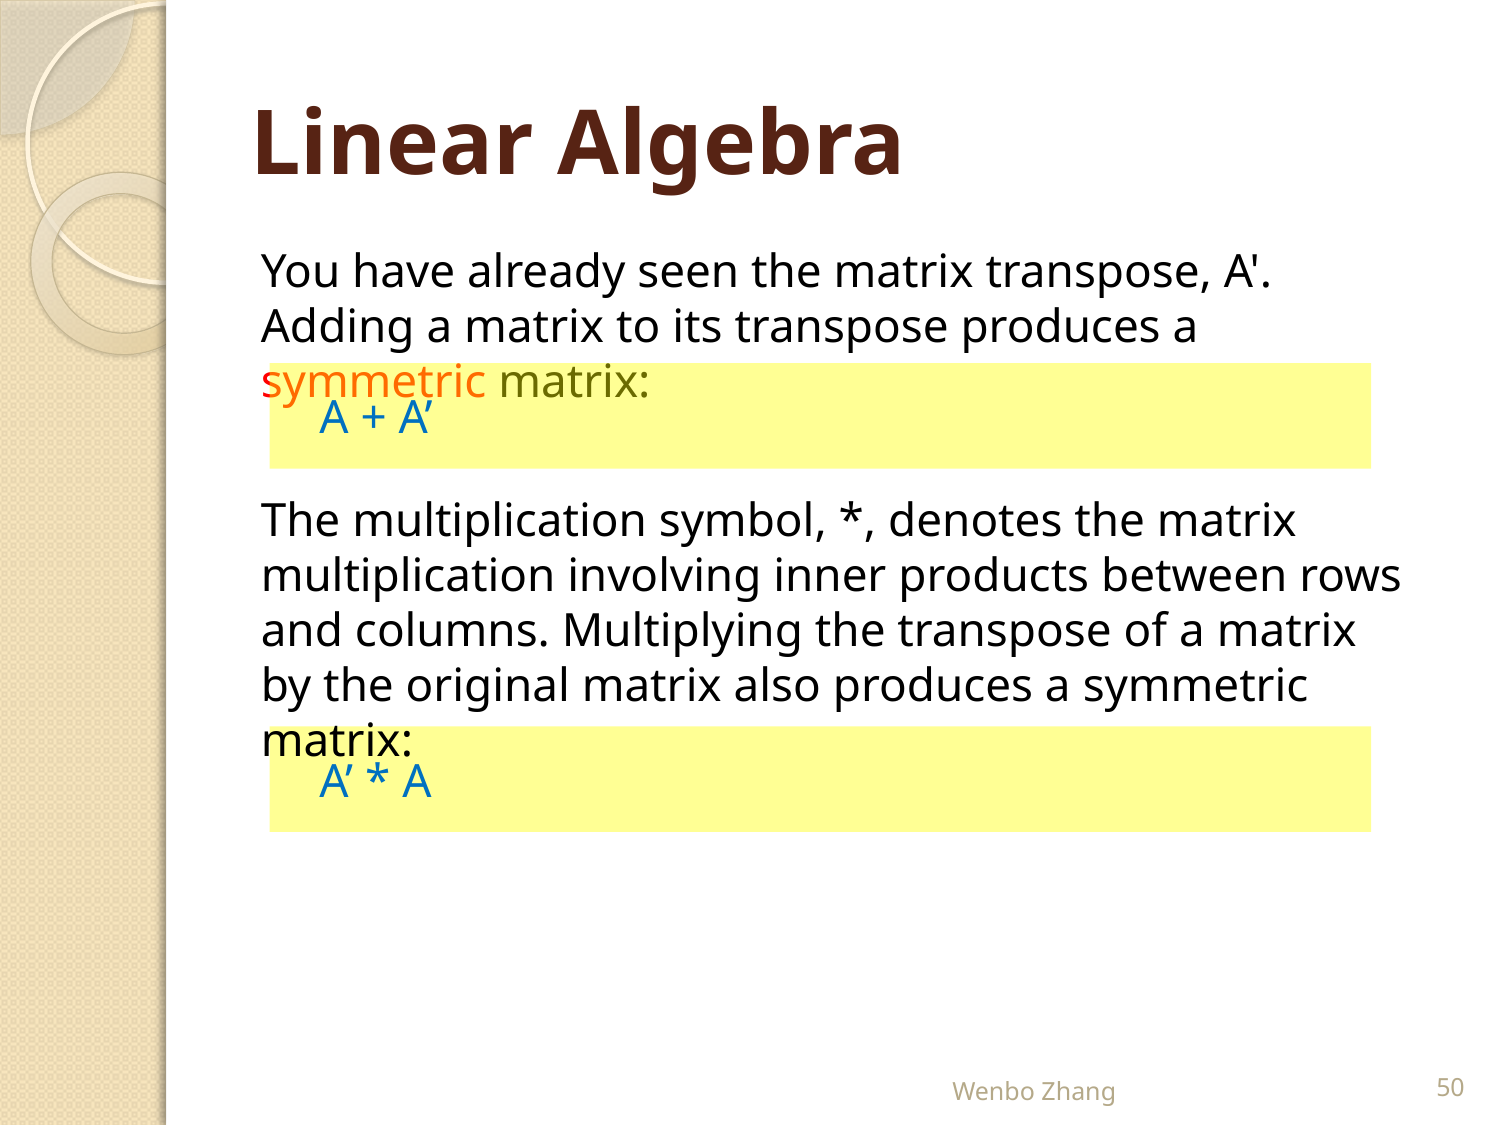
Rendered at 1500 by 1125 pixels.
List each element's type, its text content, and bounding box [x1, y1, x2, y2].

text_box [267, 361, 1373, 471]
text_box A + A’ [304, 380, 1254, 451]
slide_number 50 [1413, 1034, 1488, 1113]
text_box [267, 773, 1373, 834]
text_box You have already seen the matrix transpose, A'. Adding a matrix to its transpose produces a symmetric matrix: [246, 234, 1430, 415]
title Linear Algebra [235, 45, 1466, 233]
text_box The multiplication symbol, *, denotes the matrix multiplication involving inner products between rows and columns. Multiplying the transpose of a matrix by the original matrix also produces a symmetric matrix: [246, 483, 1430, 773]
footer Wenbo Zhang [937, 1034, 1413, 1113]
text_box A’ * A [304, 773, 1254, 814]
